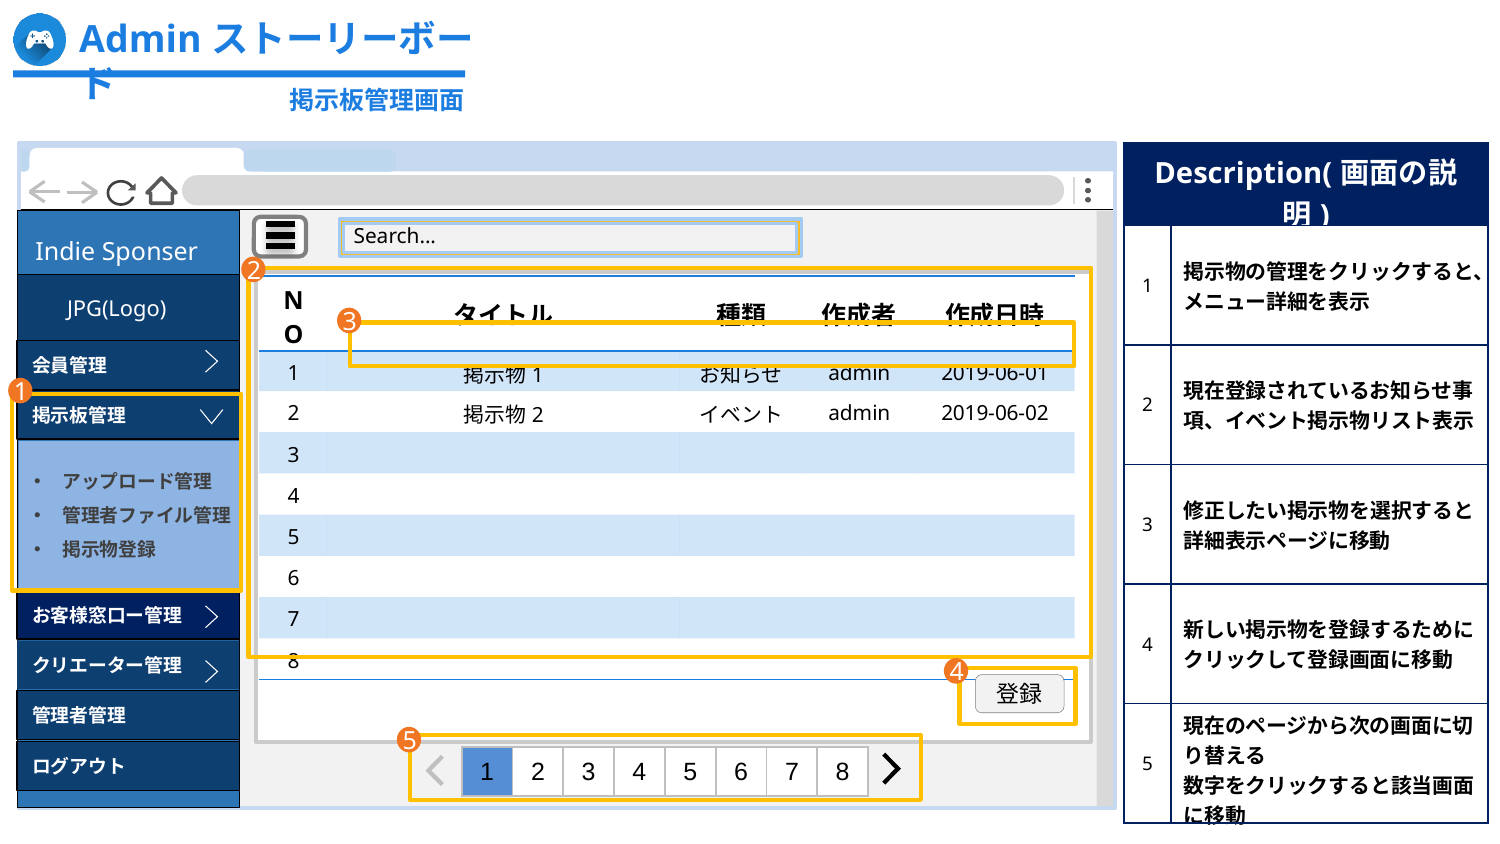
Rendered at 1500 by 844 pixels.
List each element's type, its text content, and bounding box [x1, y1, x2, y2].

table_cell 現在登録されているお知らせ事項、イベント掲示物リスト表示 [1172, 346, 1487, 464]
picture [13, 13, 64, 66]
text_box Adminストーリーボード [64, 7, 514, 113]
table_cell 修正したい掲示物を選択すると詳細表示ページに移動 [1172, 465, 1487, 583]
table_cell 現在のページから次の画面に切り替える 数字をクリックすると該当画面に移動 [1172, 704, 1487, 822]
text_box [265, 224, 296, 247]
text_box 1 [6, 379, 11, 402]
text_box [16, 143, 1116, 809]
table_cell 4 [1125, 585, 1170, 703]
table_cell 1 [1125, 226, 1170, 344]
table_cell 新しい掲示物を登録するためにクリックして登録画面に移動 [1172, 585, 1487, 703]
table_header Description(画面の説明) [1125, 144, 1487, 225]
text_box 掲示板管理画面 [274, 77, 707, 123]
table_cell 掲示物の管理をクリックすると、メニュー詳細を表示 [1172, 226, 1487, 344]
table_cell 2 [1125, 346, 1170, 464]
table_cell 3 [1125, 465, 1170, 583]
table_cell 5 [1125, 704, 1170, 822]
